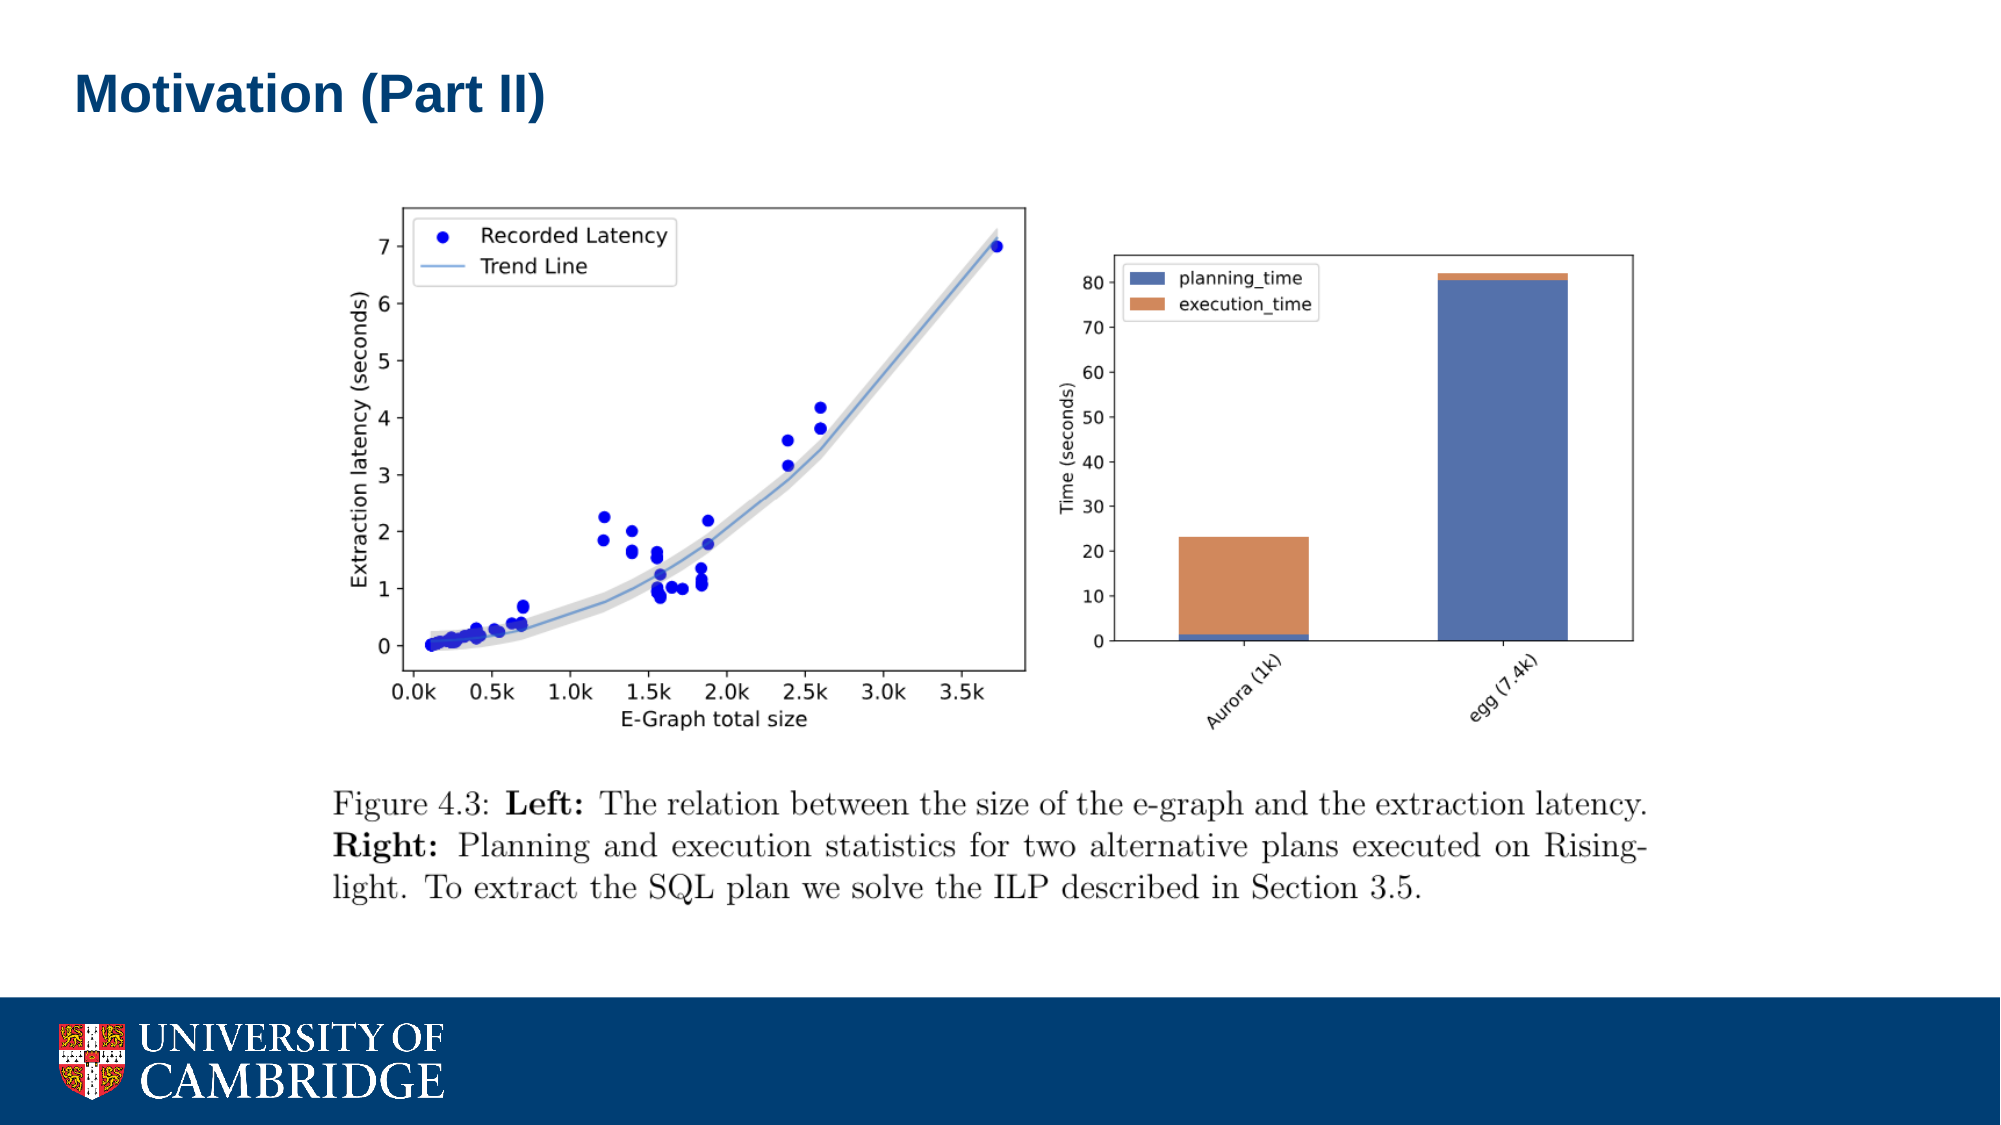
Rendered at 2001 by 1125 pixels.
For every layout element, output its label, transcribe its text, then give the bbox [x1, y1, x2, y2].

picture [59, 1022, 444, 1100]
list Motivation (Part II) [59, 58, 1916, 152]
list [295, 142, 1705, 983]
